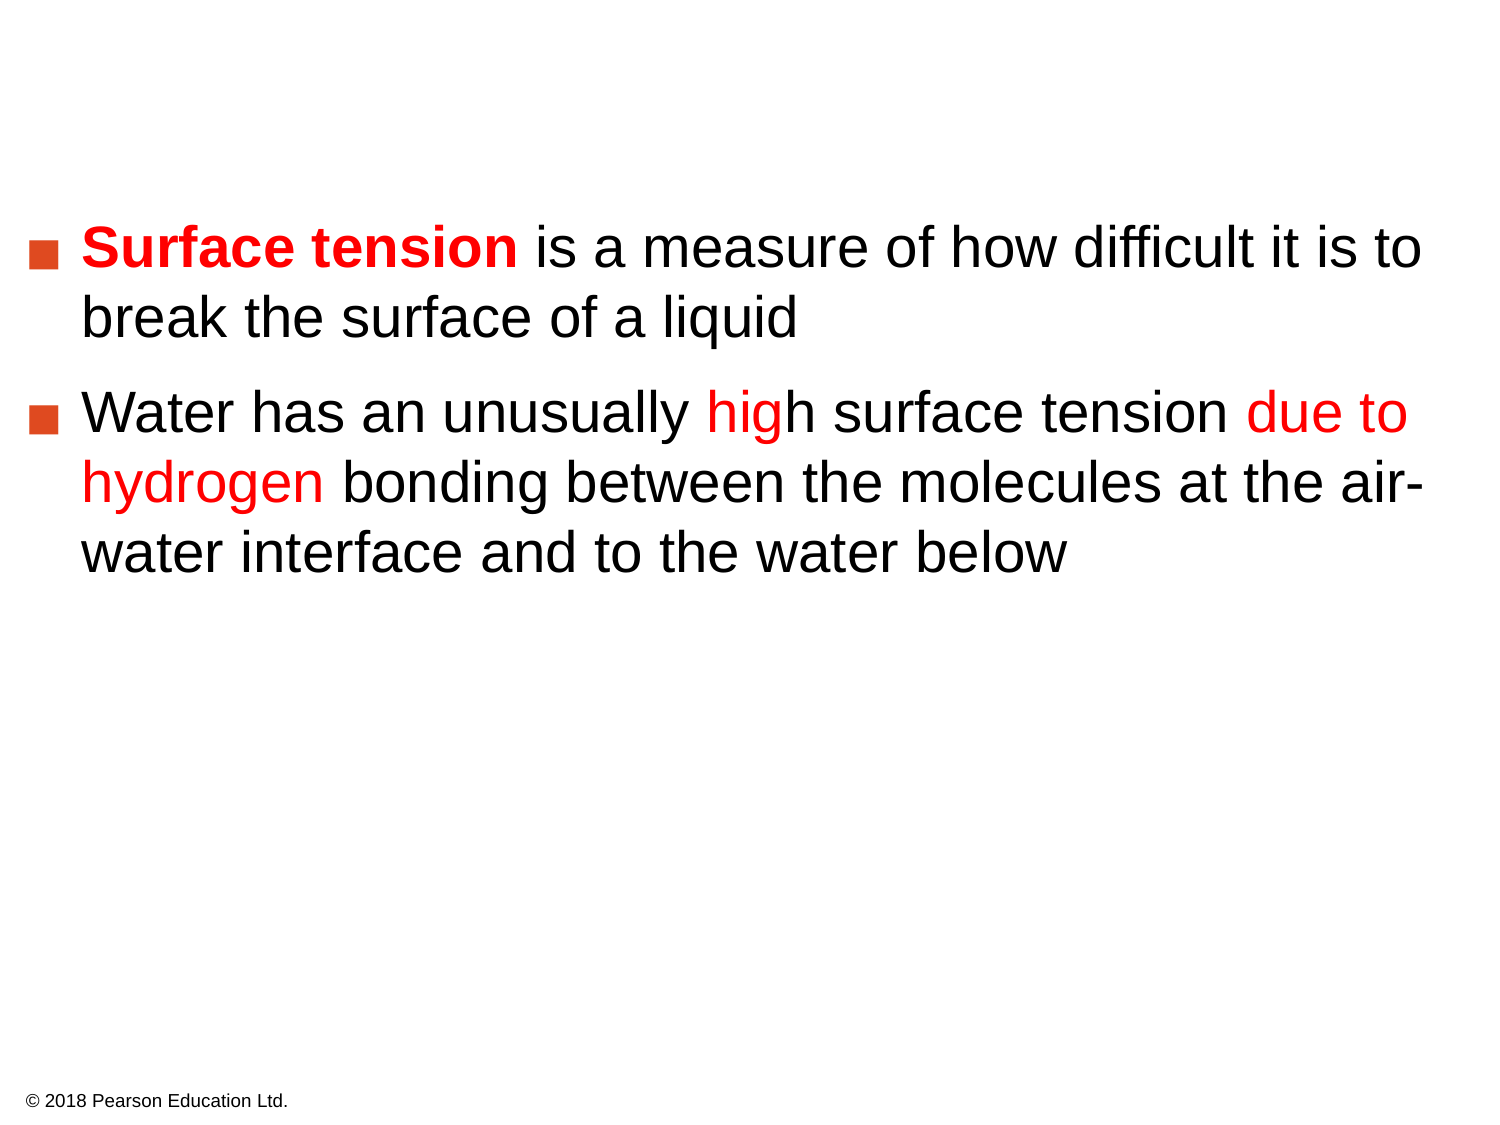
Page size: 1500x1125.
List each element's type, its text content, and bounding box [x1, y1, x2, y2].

footer © 2018 Pearson Education Ltd. [10, 1080, 518, 1119]
list Surface tension is a measure of how difficult it is to break the surface of a liquid Water has an unusually high surface tension due to hydrogen bonding between the molecules at the air-water interface and to the water below [24, 208, 1475, 1065]
